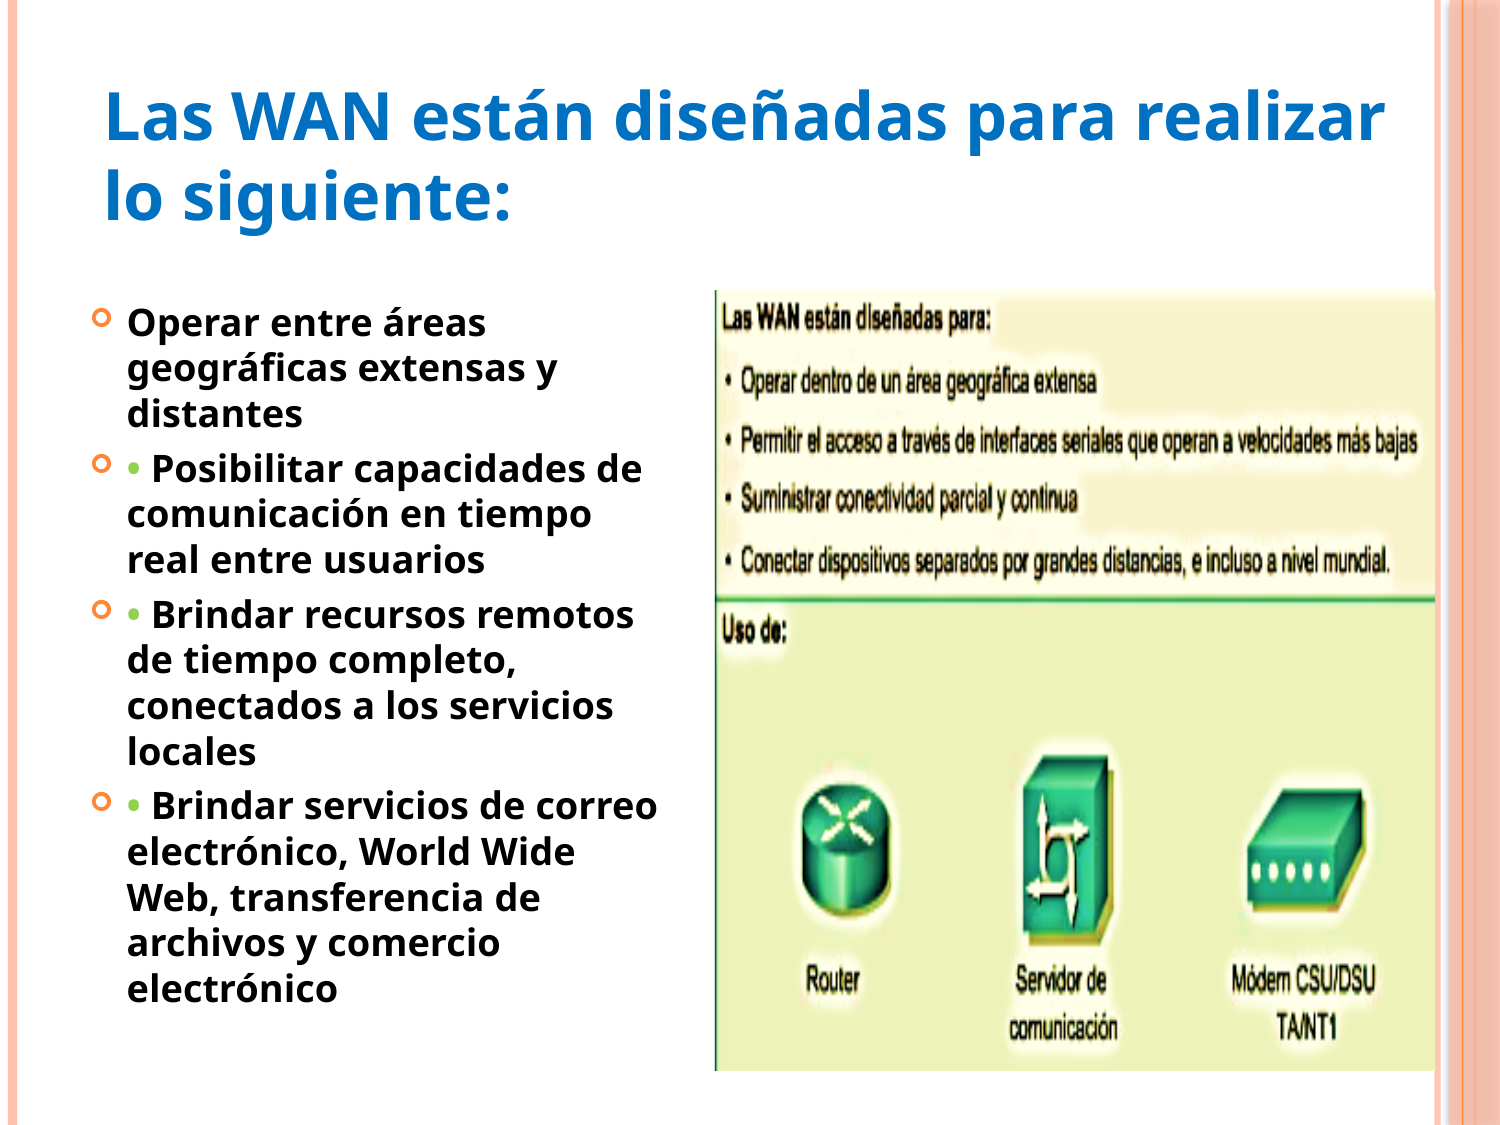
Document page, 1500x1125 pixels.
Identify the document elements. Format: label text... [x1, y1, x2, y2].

picture [714, 290, 1436, 1071]
list Operar entre áreas geográficas extensas y distantes • Posibilitar capacidades de comunicación en tiempo real entre usuarios • Brindar recursos remotos de tiempo completo, conectados a los servicios locales • Brindar servicios de correo electrónico, World Wide Web, transferencia de archivos y comercio electrónico [75, 290, 691, 1025]
text_box Las WAN están diseñadas para realizar lo siguiente: [88, 66, 1424, 241]
